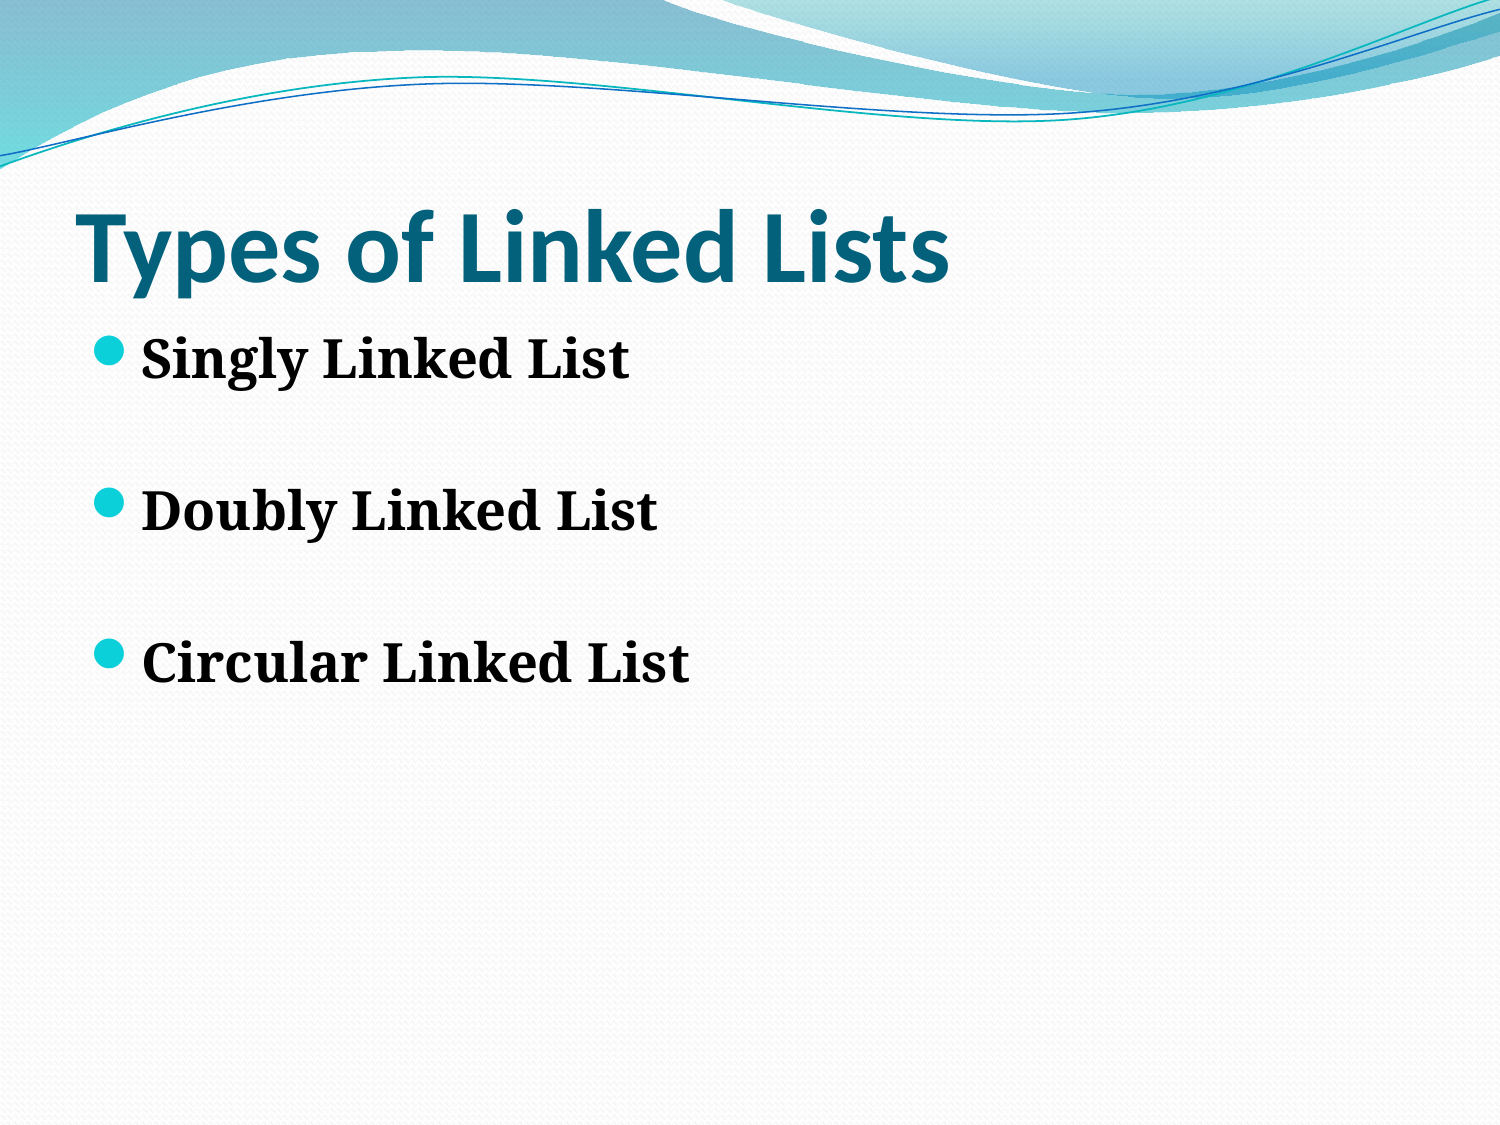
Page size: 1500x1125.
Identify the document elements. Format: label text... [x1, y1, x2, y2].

list Singly Linked List Doubly Linked List Circular Linked List [75, 317, 1425, 1038]
title Types of Linked Lists [75, 115, 1425, 303]
